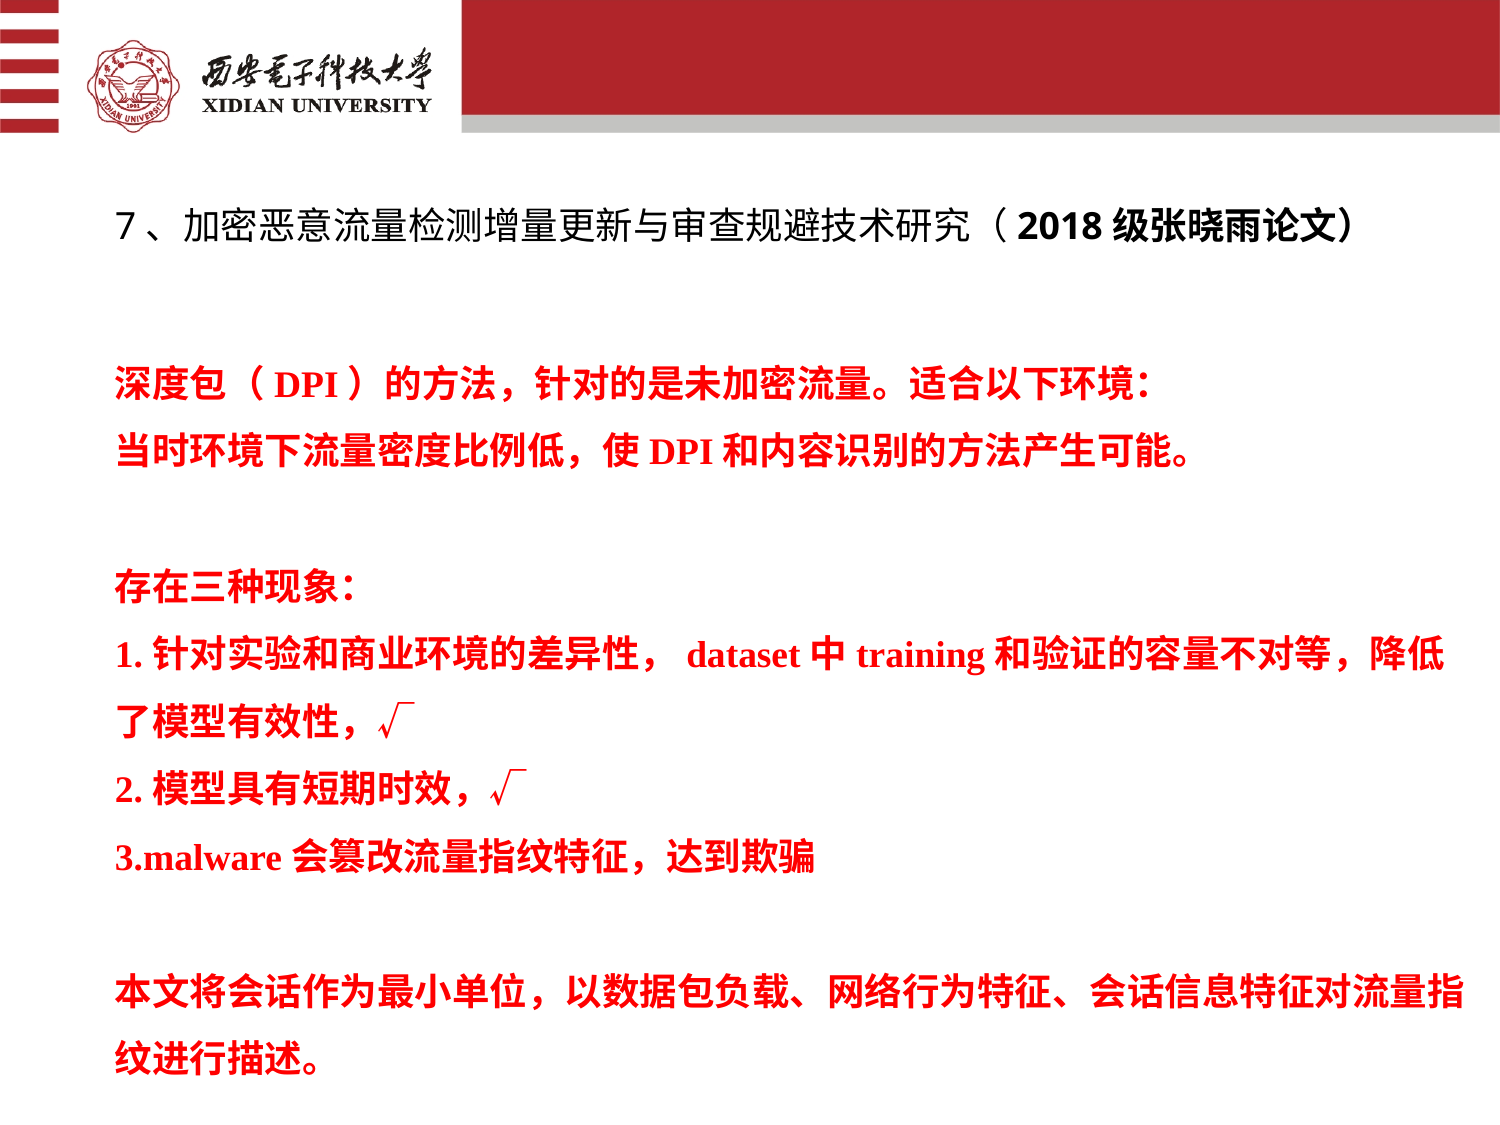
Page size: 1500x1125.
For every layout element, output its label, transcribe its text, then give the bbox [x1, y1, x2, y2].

picture [0, 0, 1500, 1125]
text_box 7、加密恶意流量检测增量更新与审查规避技术研究（2018级张晓雨论文） 深度包（DPI）的方法，针对的是未加密流量。适合以下环境： 当时环境下流量密度比例低，使DPI和内容识别的方法产生可能。 存在三种现象： 1.针对实验和商业环境的差异性，dataset中training和验证的容量不对等，降低了模型有效性，√ 2.模型具有短期时效，√ 3.malware会篡改流量指纹特征，达到欺骗 本文将会话作为最小单位，以数据包负载、网络行为特征、会话信息特征对流量指纹进行描述。 [100, 172, 1483, 1088]
